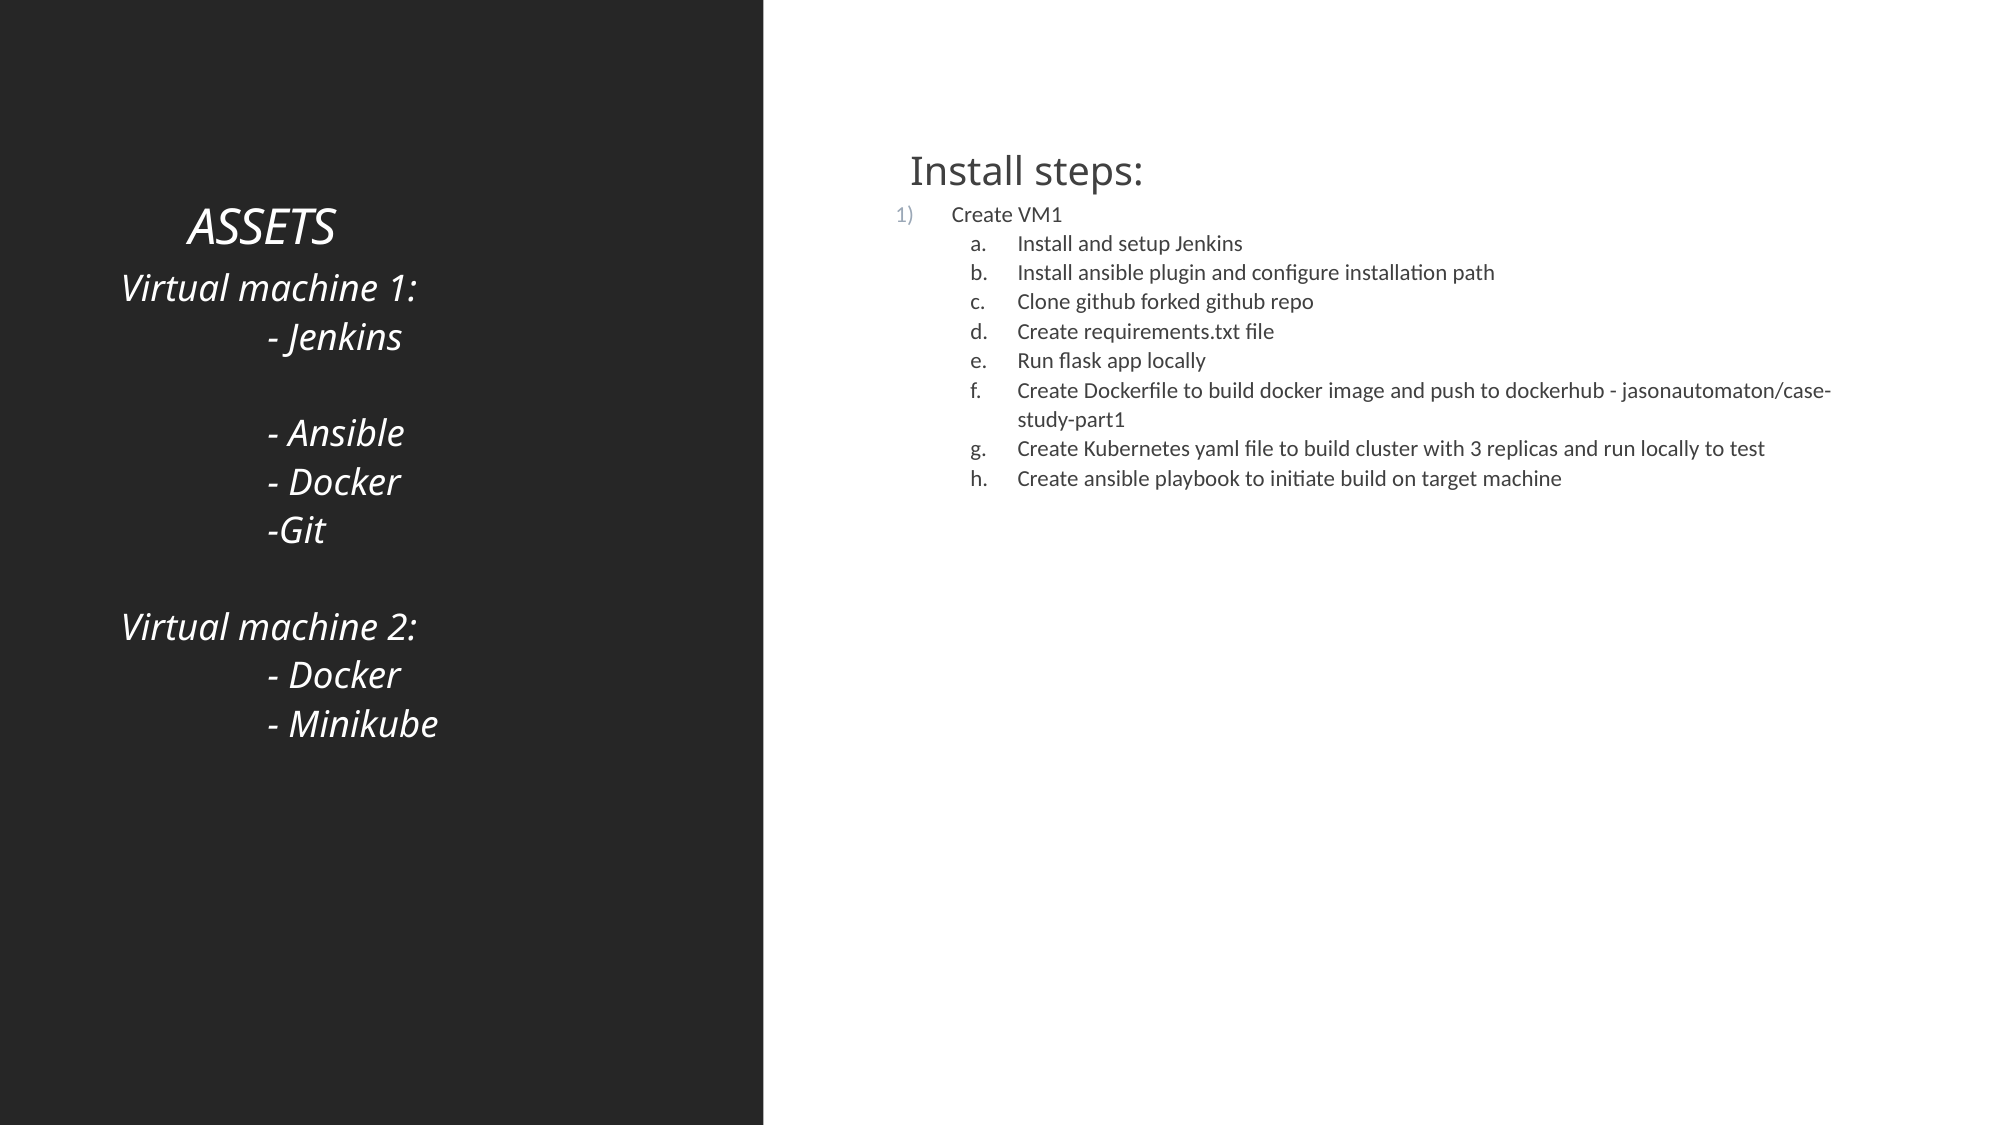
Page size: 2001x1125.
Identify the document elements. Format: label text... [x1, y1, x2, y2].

list Install steps: Create VM1 Install and setup Jenkins Install ansible plugin and configure installation path Clone github forked github repo Create requirements.txt file Run flask app locally Create Dockerfile to build docker image and push to dockerhub - jasonautomaton/case-study-part1 Create Kubernetes yaml file to build cluster with 3 replicas and run locally to test Create ansible playbook to initiate build on target machine [895, 133, 1868, 1002]
list Virtual machine 1: - Jenkins - Ansible - Docker -Git Virtual machine 2: - Docker - Minikube [105, 253, 683, 756]
title ASSETS [105, 128, 683, 253]
